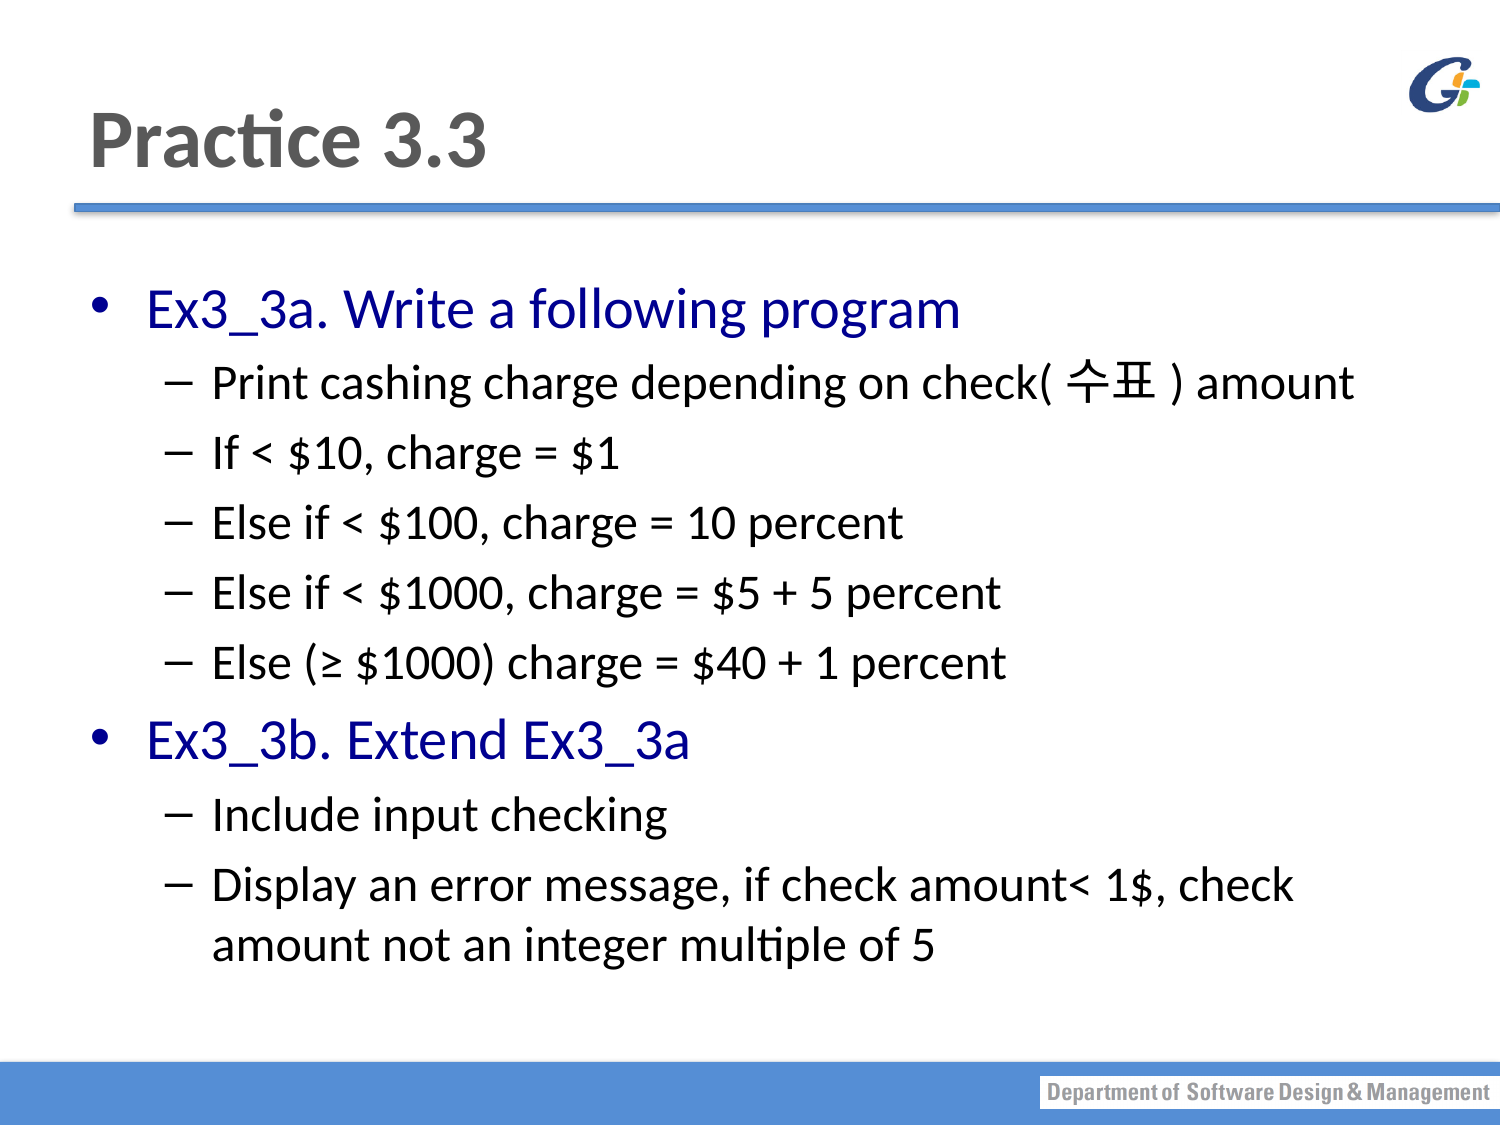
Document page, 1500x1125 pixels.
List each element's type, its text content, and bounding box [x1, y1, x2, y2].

picture [1040, 1076, 1500, 1109]
picture [1401, 50, 1482, 115]
title Practice 3.3 [75, 76, 1425, 225]
list Ex3_3a. Write a following program Print cashing charge depending on check(수표) amount If < $10, charge = $1 Else if < $100, charge = 10 percent Else if < $1000, charge = $5 + 5 percent Else (≥ $1000) charge = $40 + 1 percent Ex3_3b. Extend Ex3_3a Include input checking Display an error message, if check amount< 1$, check amount not an integer multiple of 5 [75, 262, 1425, 1064]
